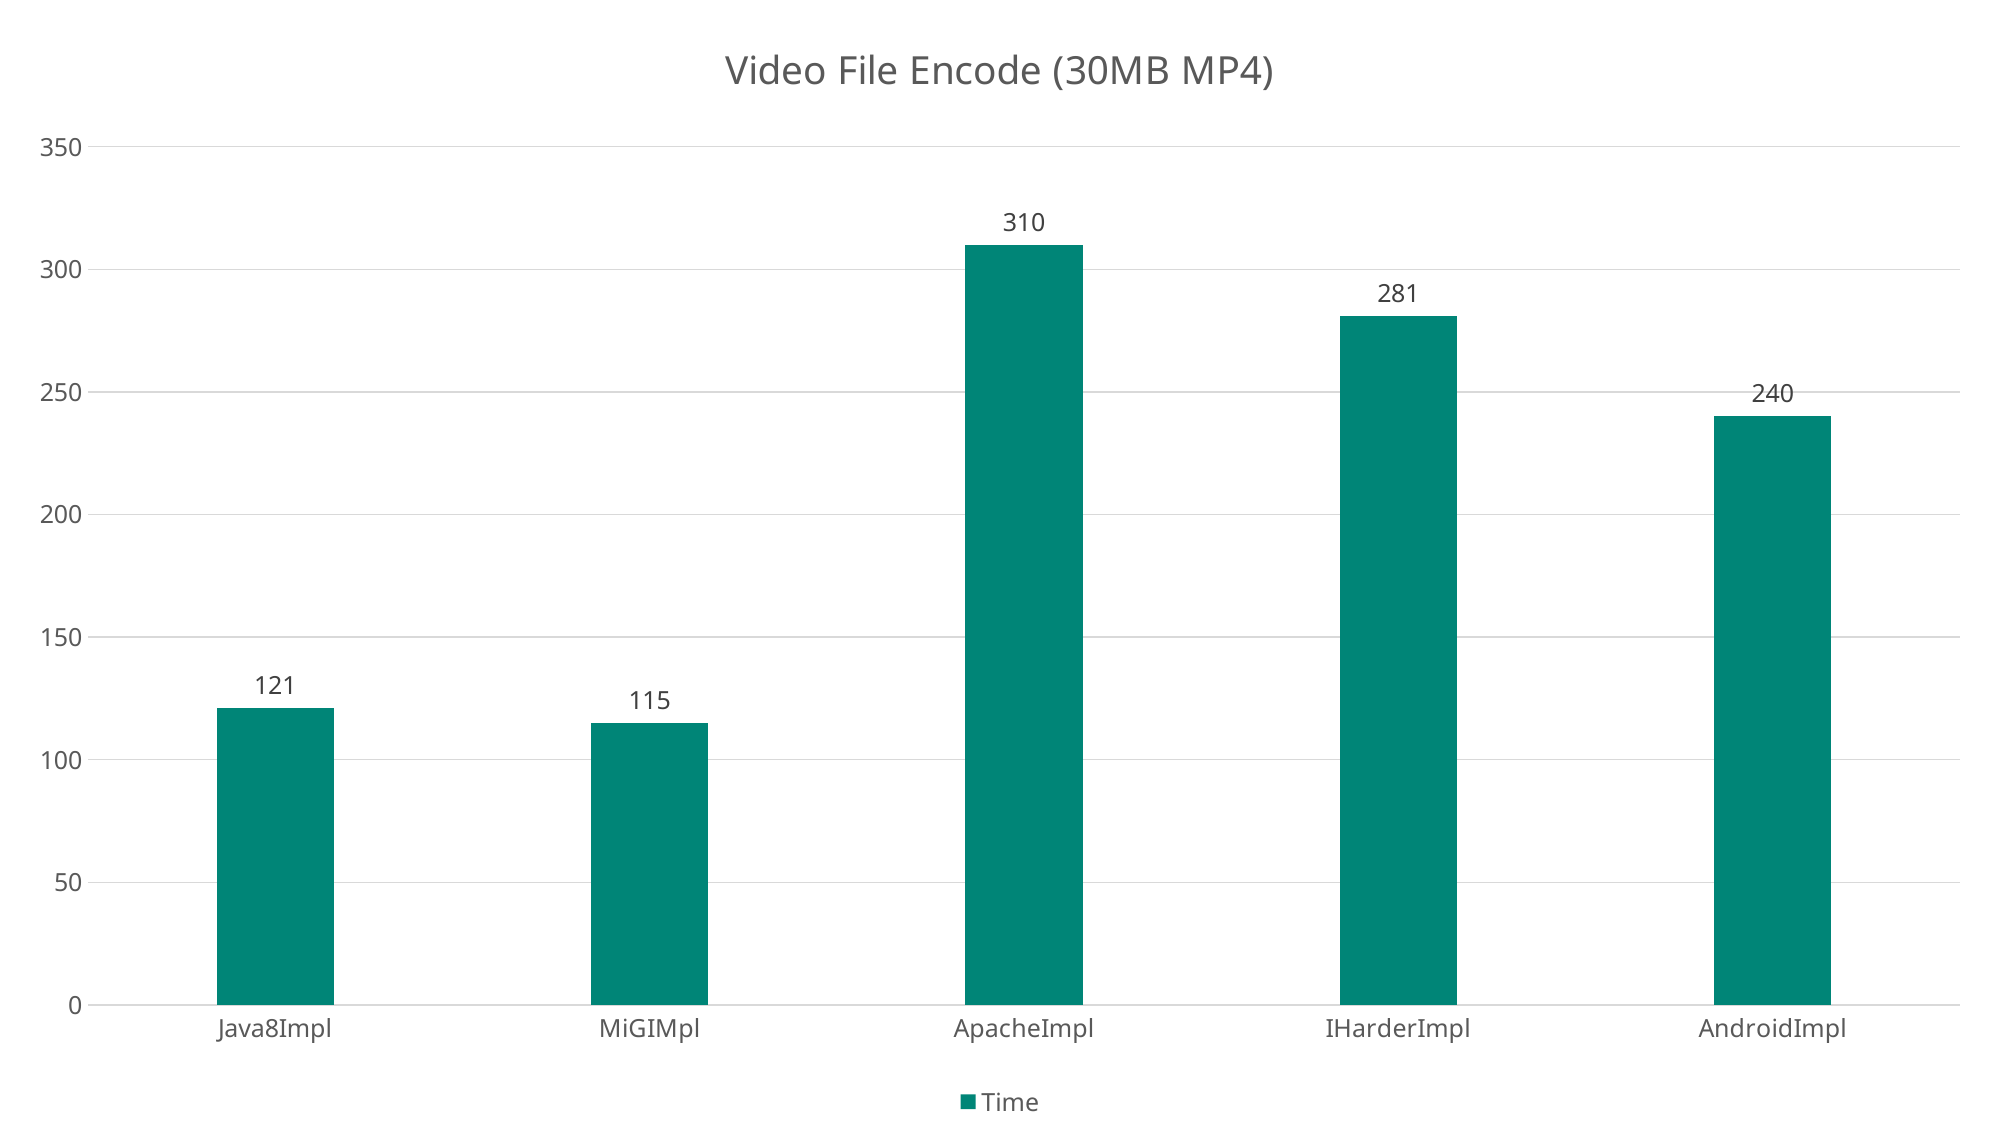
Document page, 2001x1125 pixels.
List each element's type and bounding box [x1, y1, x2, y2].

chart [0, 0, 2000, 1125]
